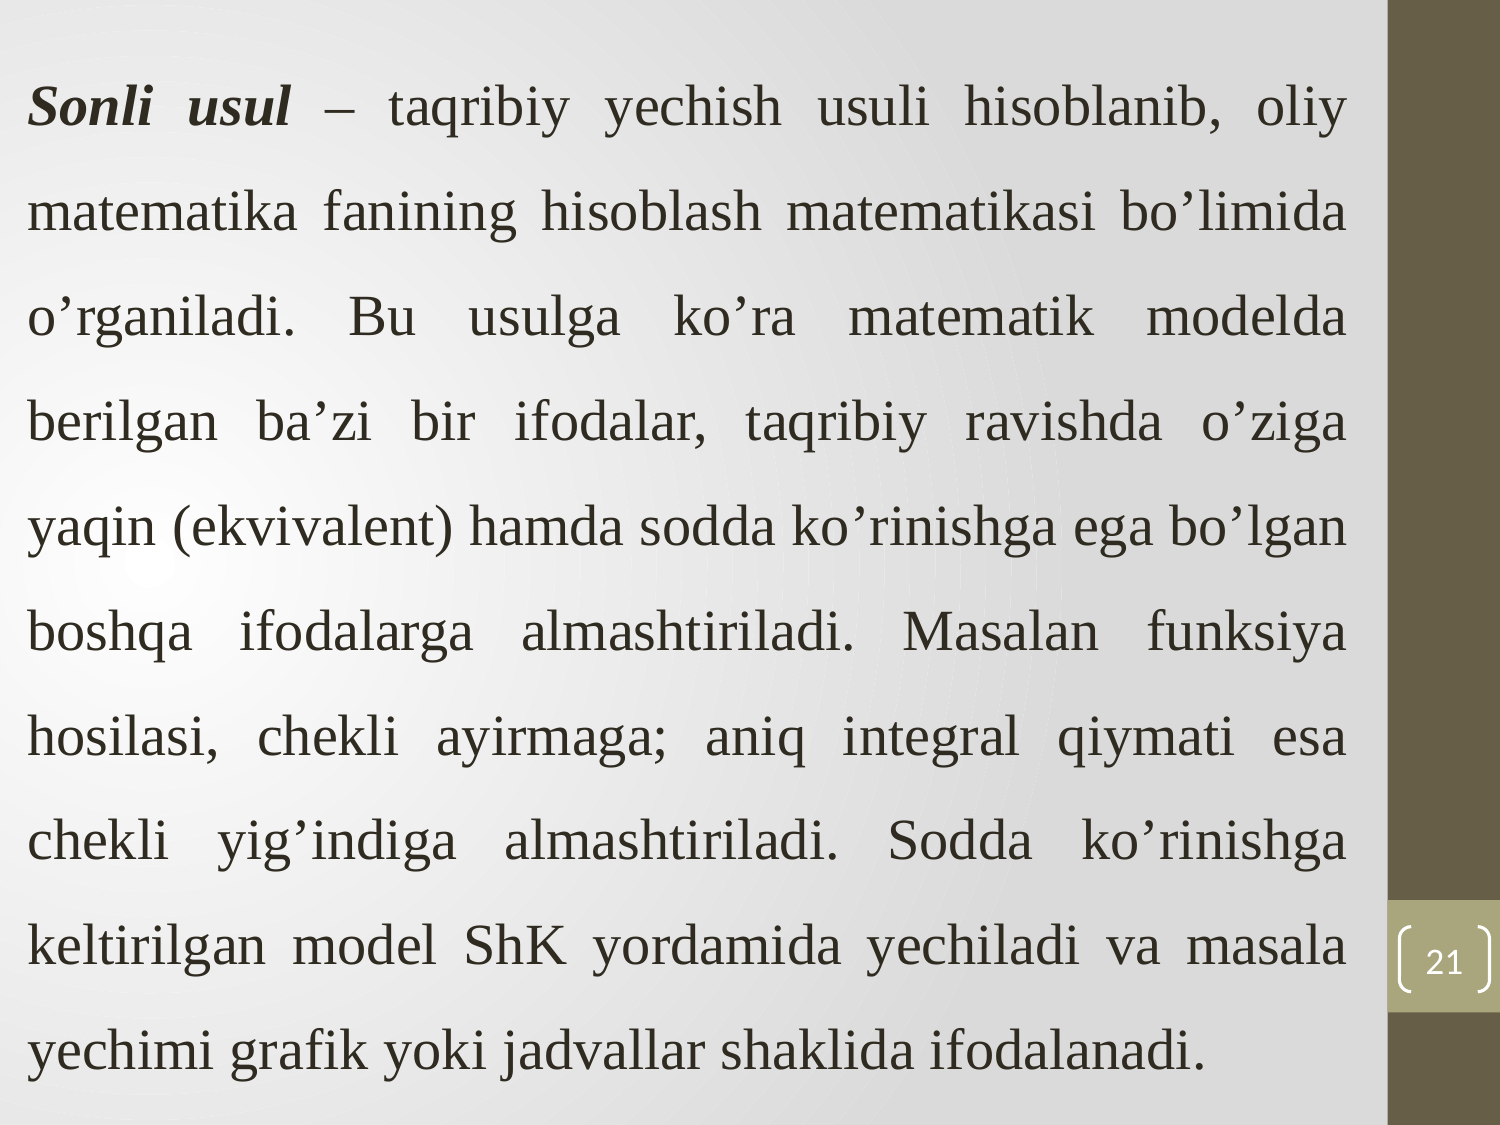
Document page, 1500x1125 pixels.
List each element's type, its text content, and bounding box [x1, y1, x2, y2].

text_box Sonli usul – taqribiy yechish usuli hisoblanib, oliy matematika fanining hisoblash matematikasi bo’limida o’rganiladi. Bu usulga ko’ra matematik modelda berilgan ba’zi bir ifodalar, taqribiy ravishda o’ziga yaqin (ekvivalent) hamda sodda ko’rinishga ega bo’lgan boshqa ifodalarga almashtiriladi. Masalan funksiya hosilasi, chekli ayirmaga; aniq integral qiymati esa chekli yig’indiga almashtiriladi. Sodda ko’rinishga keltirilgan model ShK yordamida yechiladi va masala yechimi grafik yoki jadvallar shaklida ifodalanadi. [12, 24, 1363, 1089]
slide_number 21 [1397, 925, 1492, 994]
